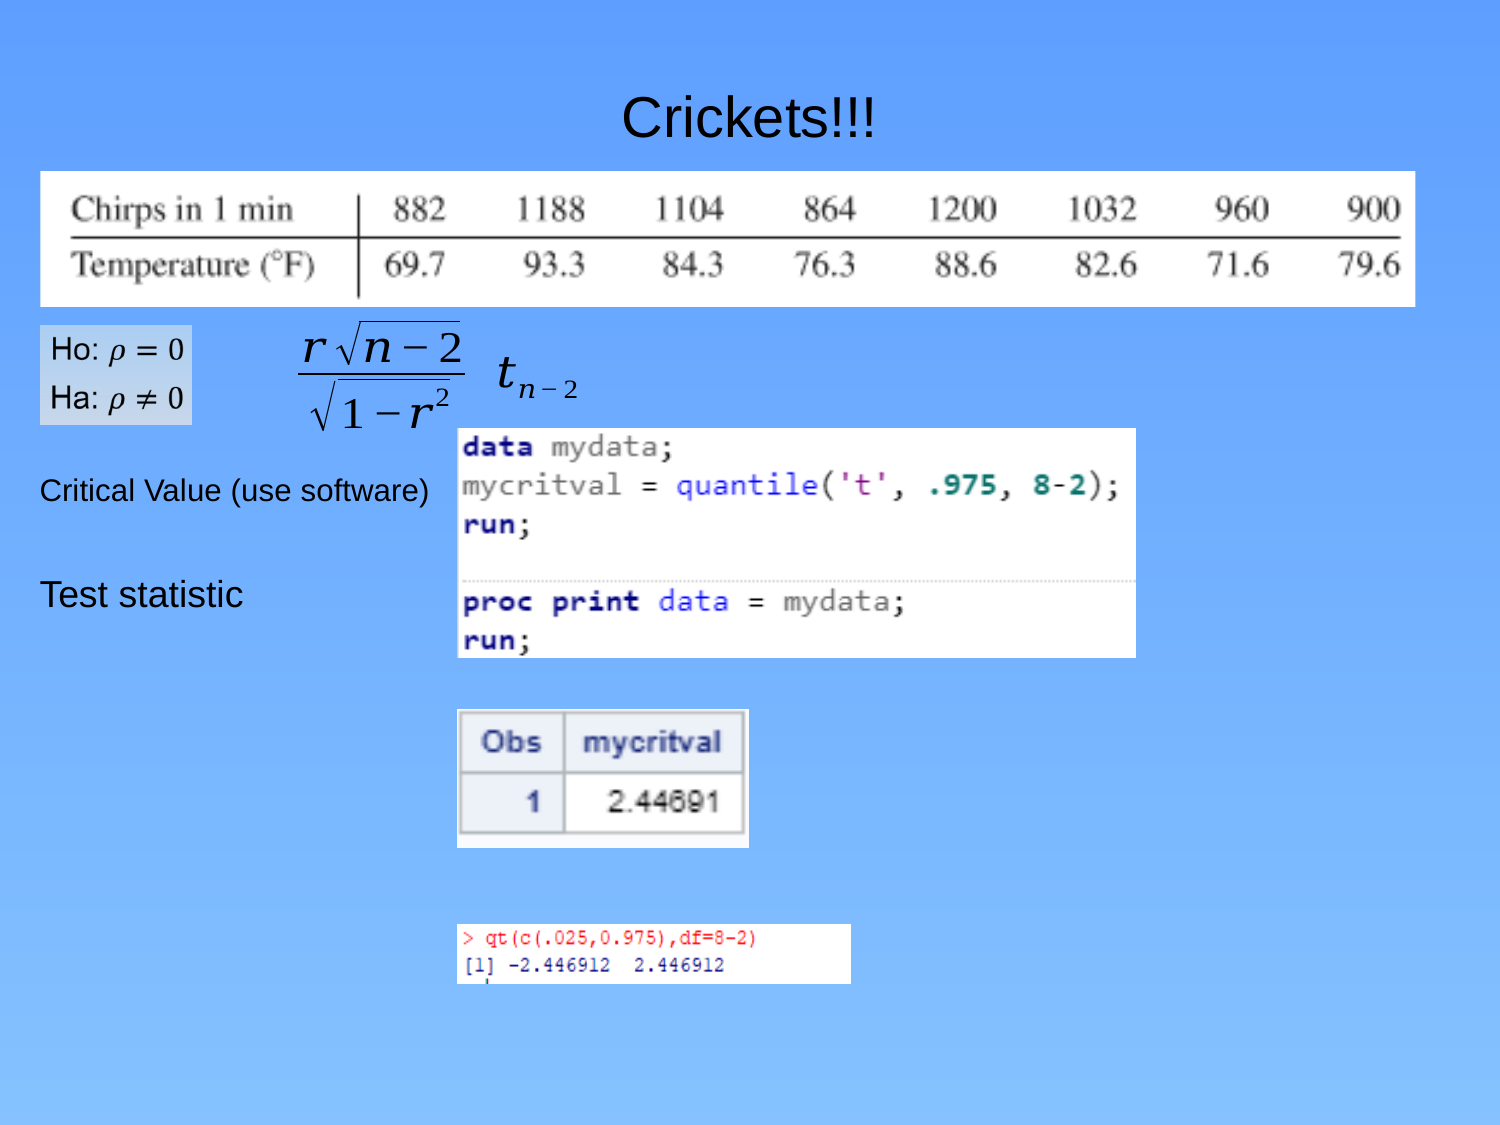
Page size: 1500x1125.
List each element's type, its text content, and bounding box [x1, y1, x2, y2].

picture [40, 170, 1416, 308]
text_box Test statistic [24, 562, 419, 623]
title Crickets!!! [271, 71, 1229, 157]
picture [457, 924, 852, 984]
picture [457, 709, 749, 848]
picture [457, 428, 1137, 659]
picture [40, 324, 193, 425]
